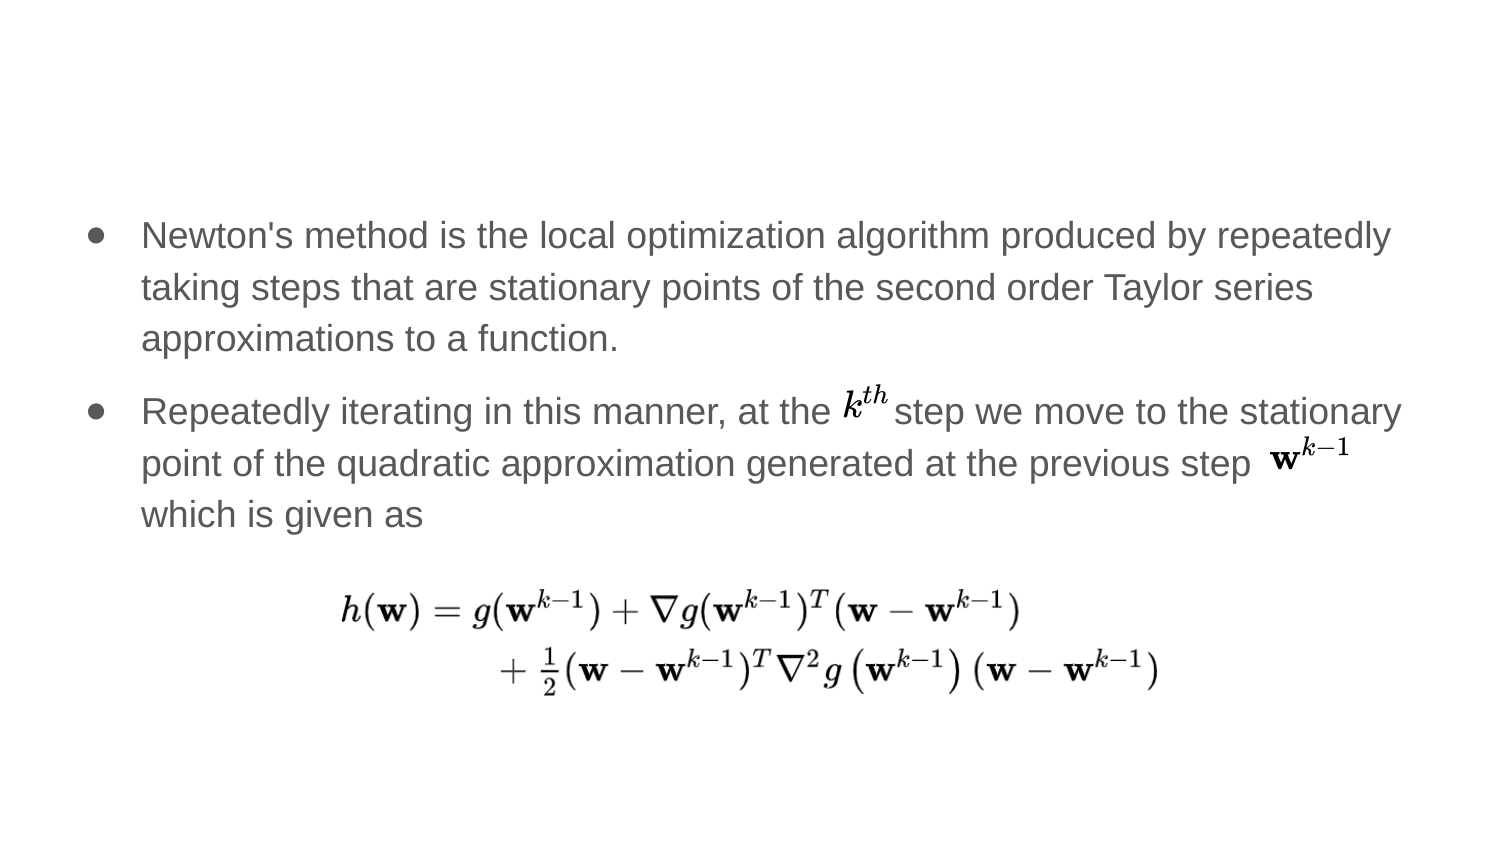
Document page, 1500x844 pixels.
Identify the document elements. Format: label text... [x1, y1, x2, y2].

picture [340, 585, 1160, 699]
list Newton's method is the local optimization algorithm produced by repeatedly taking steps that are stationary points of the second order Taylor series approximations to a function. Repeatedly iterating in this manner, at the step we move to the stationary point of the quadratic approximation generated at the previous step which is given as [50, 188, 1450, 750]
picture [1268, 432, 1354, 475]
picture [841, 379, 892, 423]
